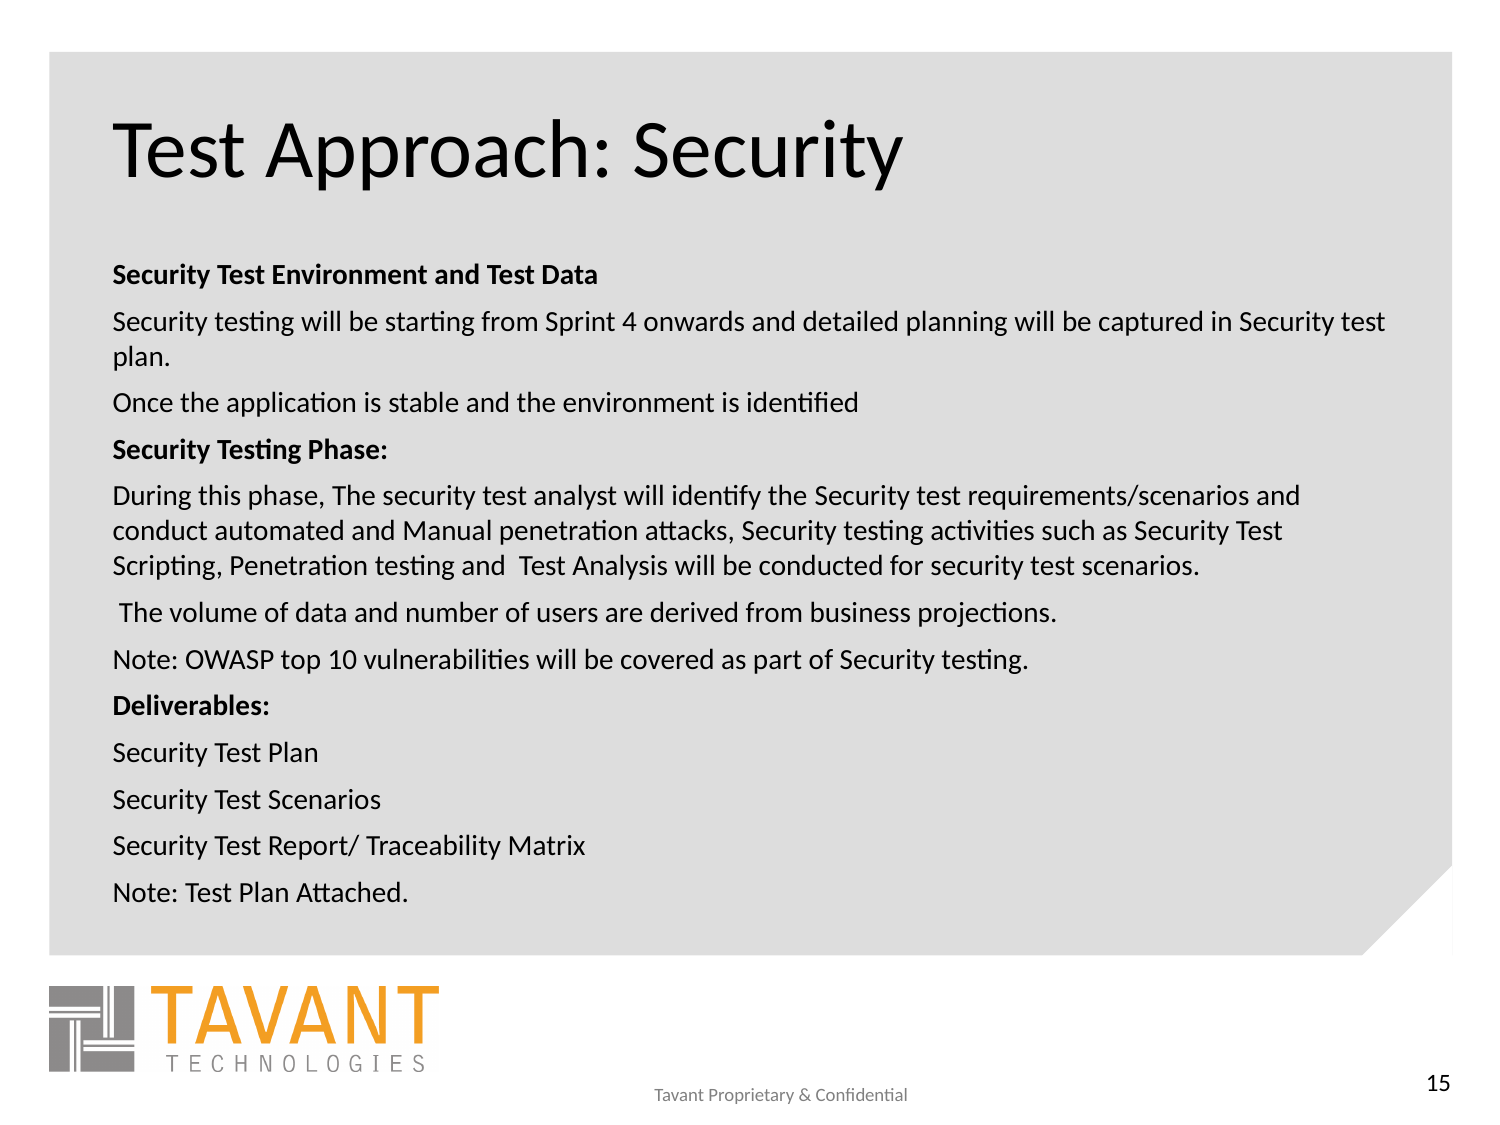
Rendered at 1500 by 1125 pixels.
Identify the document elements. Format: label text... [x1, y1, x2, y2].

picture [49, 986, 439, 1072]
title Test Approach: Security [112, 50, 1388, 239]
list Security Test Environment and Test Data Security testing will be starting from Sprint 4 onwards and detailed planning will be captured in Security test plan. Once the application is stable and the environment is identified Security Testing Phase: During this phase, The security test analyst will identify the Security test requirements/scenarios and conduct automated and Manual penetration attacks, Security testing activities such as Security Test Scripting, Penetration testing and Test Analysis will be conducted for security test scenarios. The volume of data and number of users are derived from business projections. Note: OWASP top 10 vulnerabilities will be covered as part of Security testing. Deliverables: Security Test Plan Security Test Scenarios Security Test Report/ Traceability Matrix Note: Test Plan Attached. [112, 247, 1388, 894]
slide_number 15 [1383, 1059, 1494, 1121]
